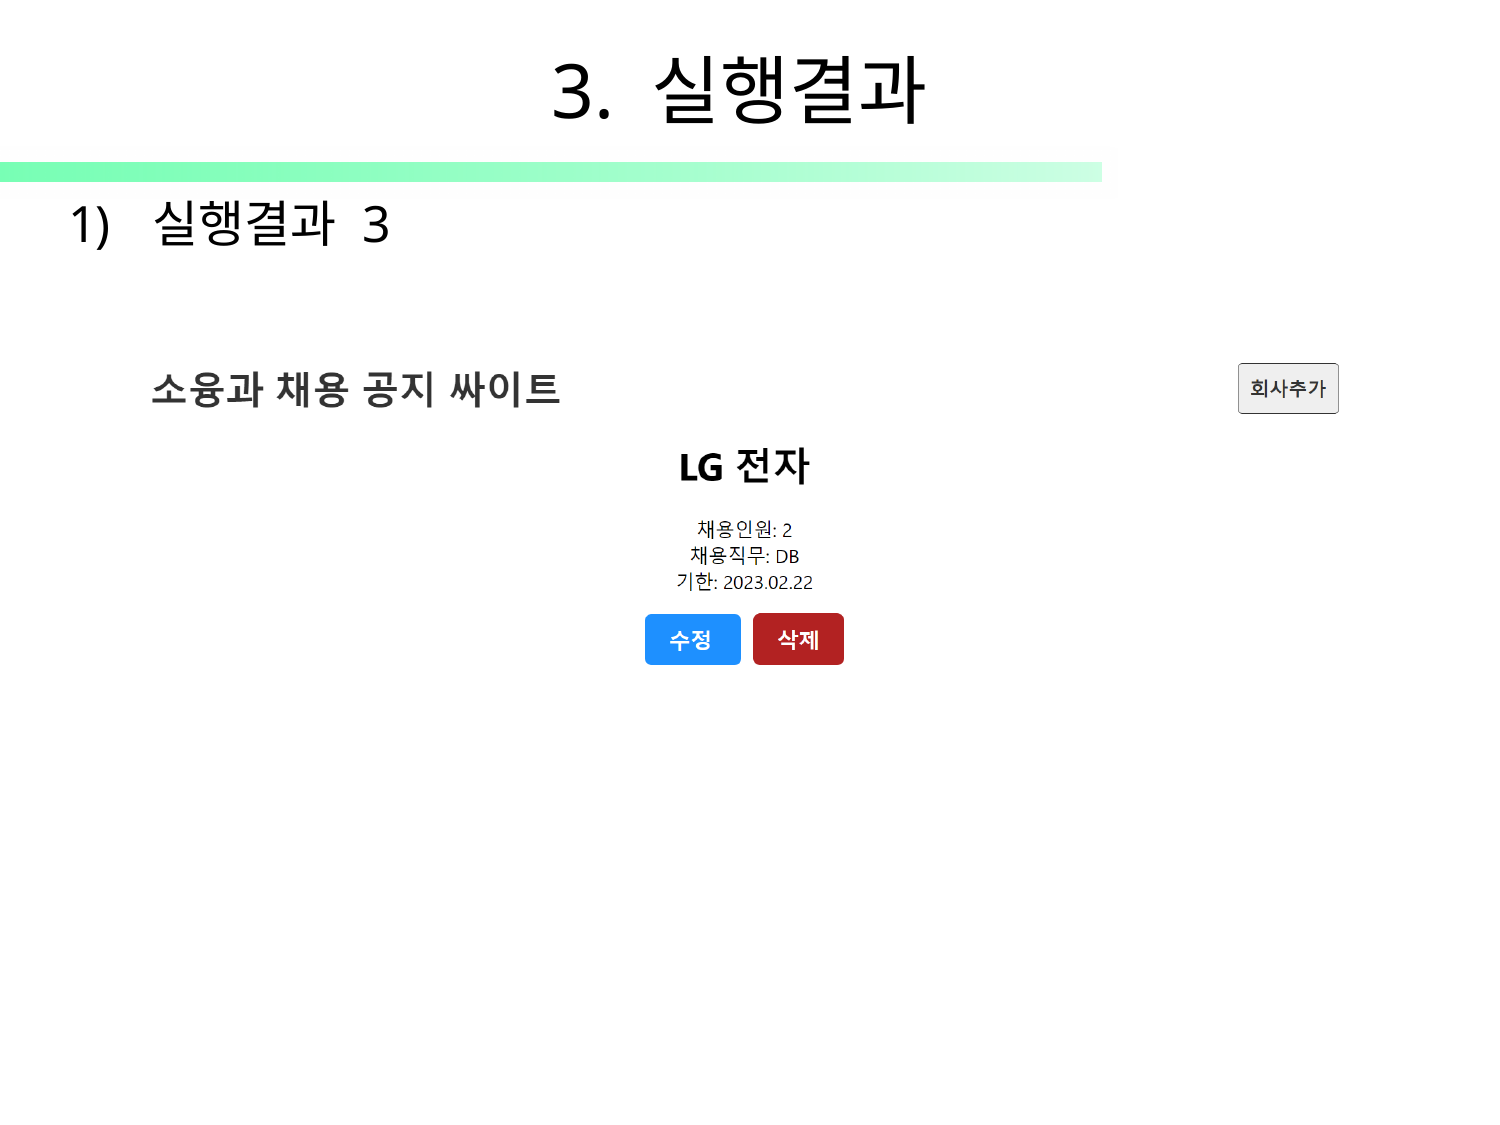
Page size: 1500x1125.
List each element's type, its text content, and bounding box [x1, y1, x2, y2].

title 3. 실행결과 [75, 19, 1425, 159]
list 실행결과 3 [53, 184, 1447, 1071]
picture [78, 337, 1421, 929]
